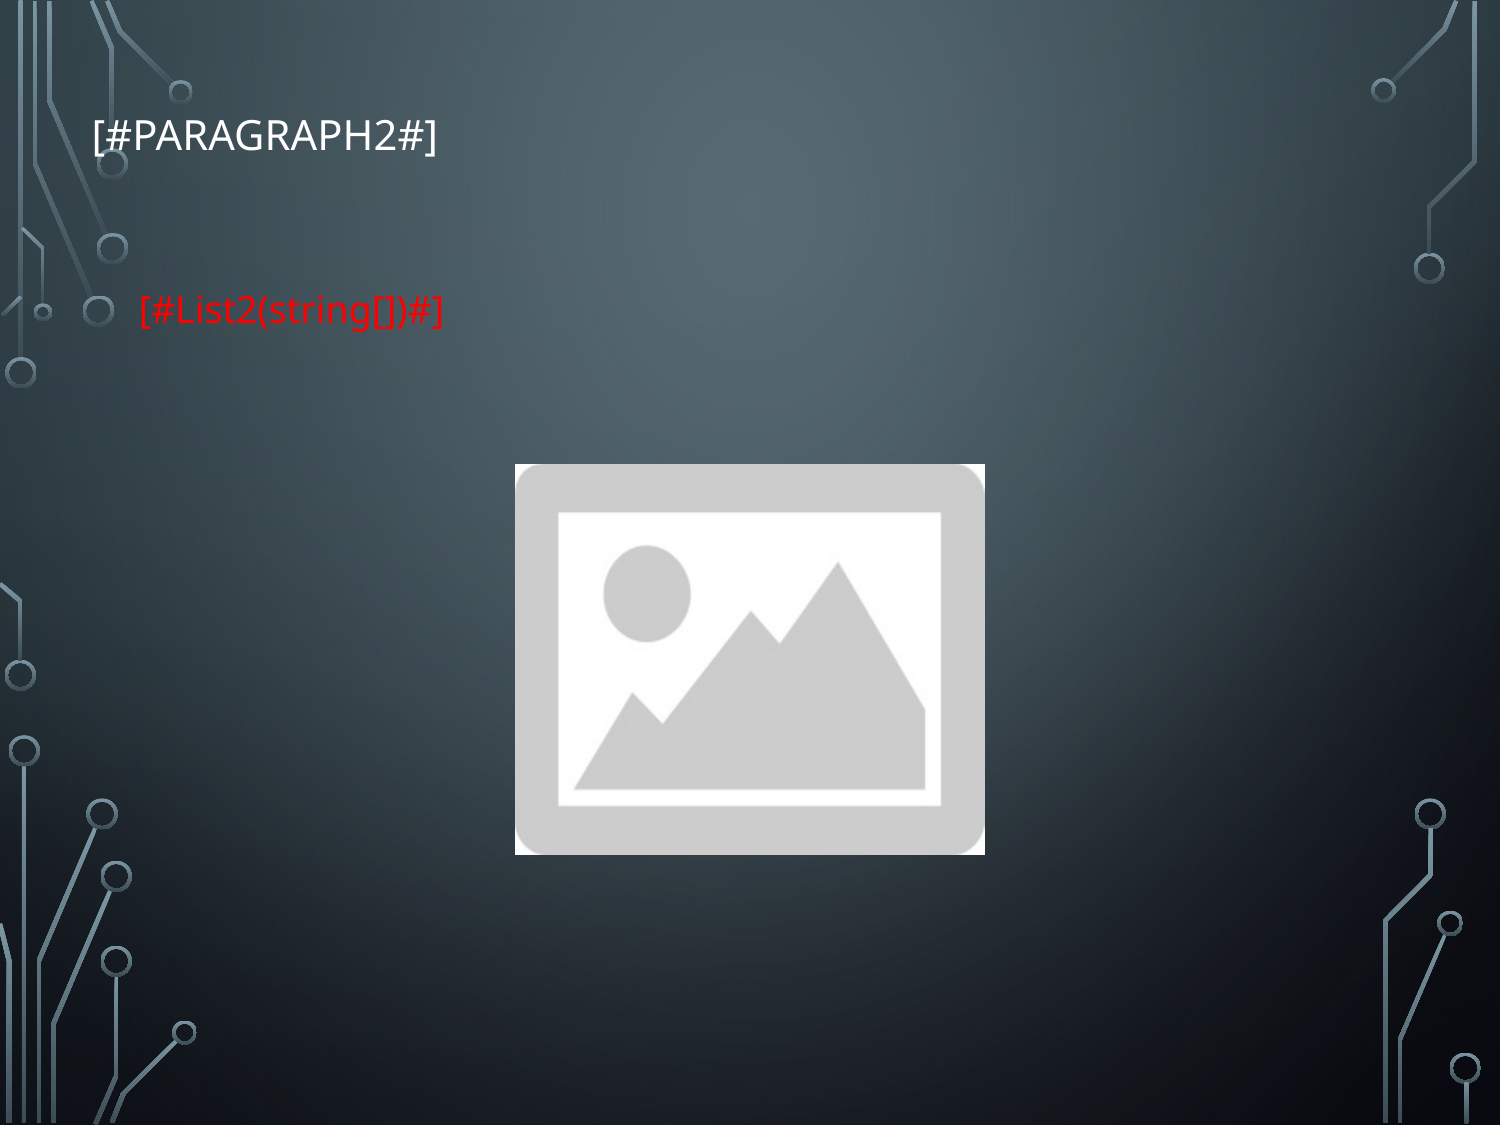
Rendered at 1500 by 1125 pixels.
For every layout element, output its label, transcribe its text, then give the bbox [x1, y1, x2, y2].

text_box [#List2(string[])#] [123, 278, 1081, 339]
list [515, 463, 985, 856]
title [#Paragraph2#] [76, 78, 1427, 197]
